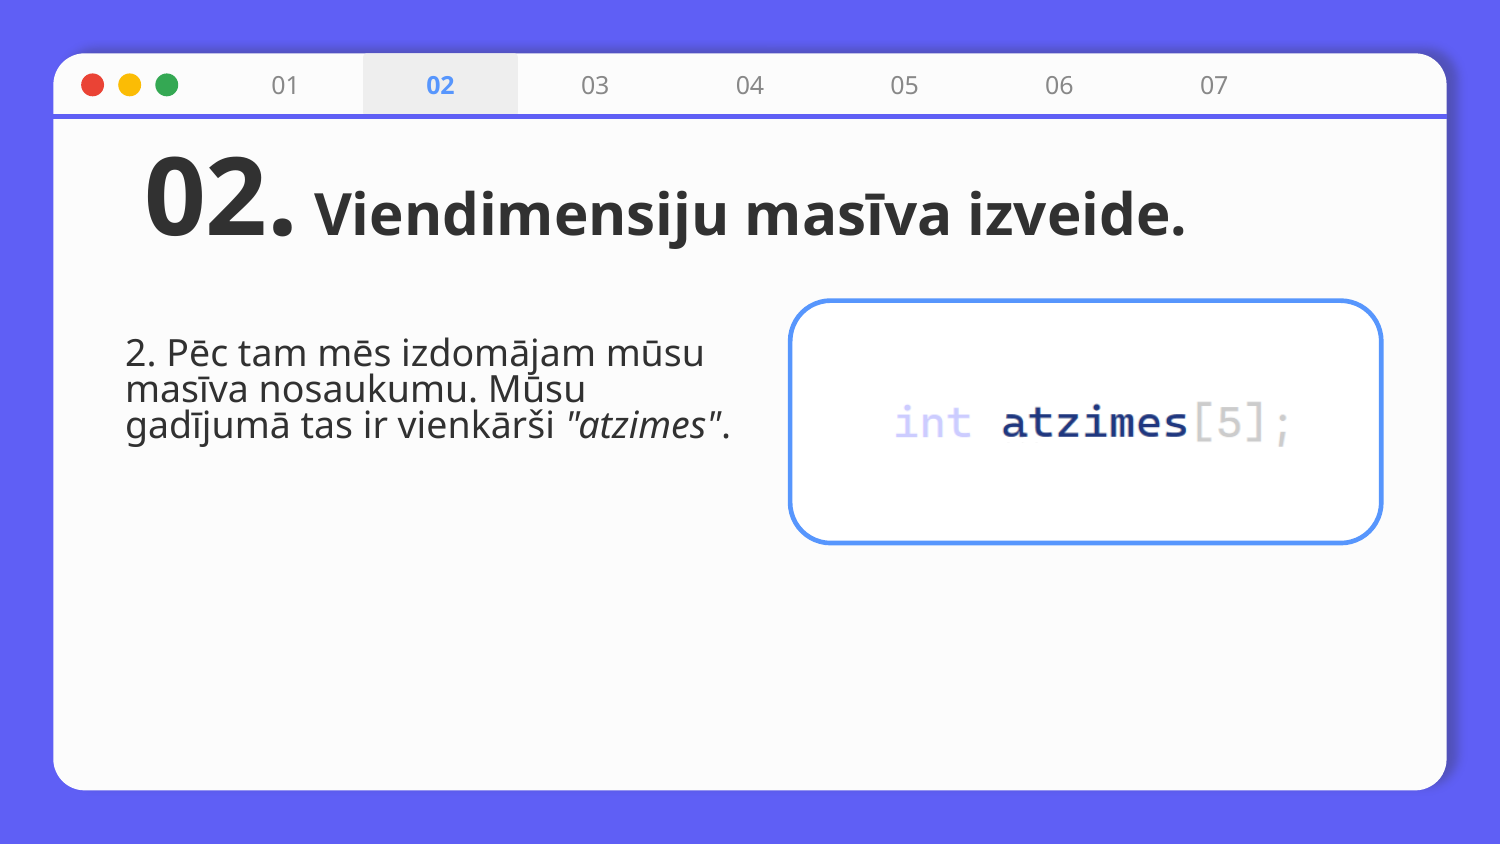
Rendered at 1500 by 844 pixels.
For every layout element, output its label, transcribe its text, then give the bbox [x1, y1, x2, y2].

text_box [790, 300, 1382, 544]
text_box 05 [827, 53, 982, 114]
text_box 01 [208, 53, 363, 114]
picture [994, 393, 1299, 450]
text_box 04 [672, 53, 827, 114]
picture [873, 393, 983, 450]
text_box 07 [1136, 53, 1292, 114]
title 02. Viendimensiju masīva izveide. [129, 137, 1396, 284]
text_box 03 [517, 53, 672, 114]
text_box 06 [982, 53, 1137, 114]
text_box 02 [363, 53, 518, 114]
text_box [80, 73, 179, 97]
text_box 2. Pēc tam mēs izdomājam mūsu masīva nosaukumu. Mūsu gadījumā tas ir vienkārši "atzimes". [110, 323, 766, 601]
